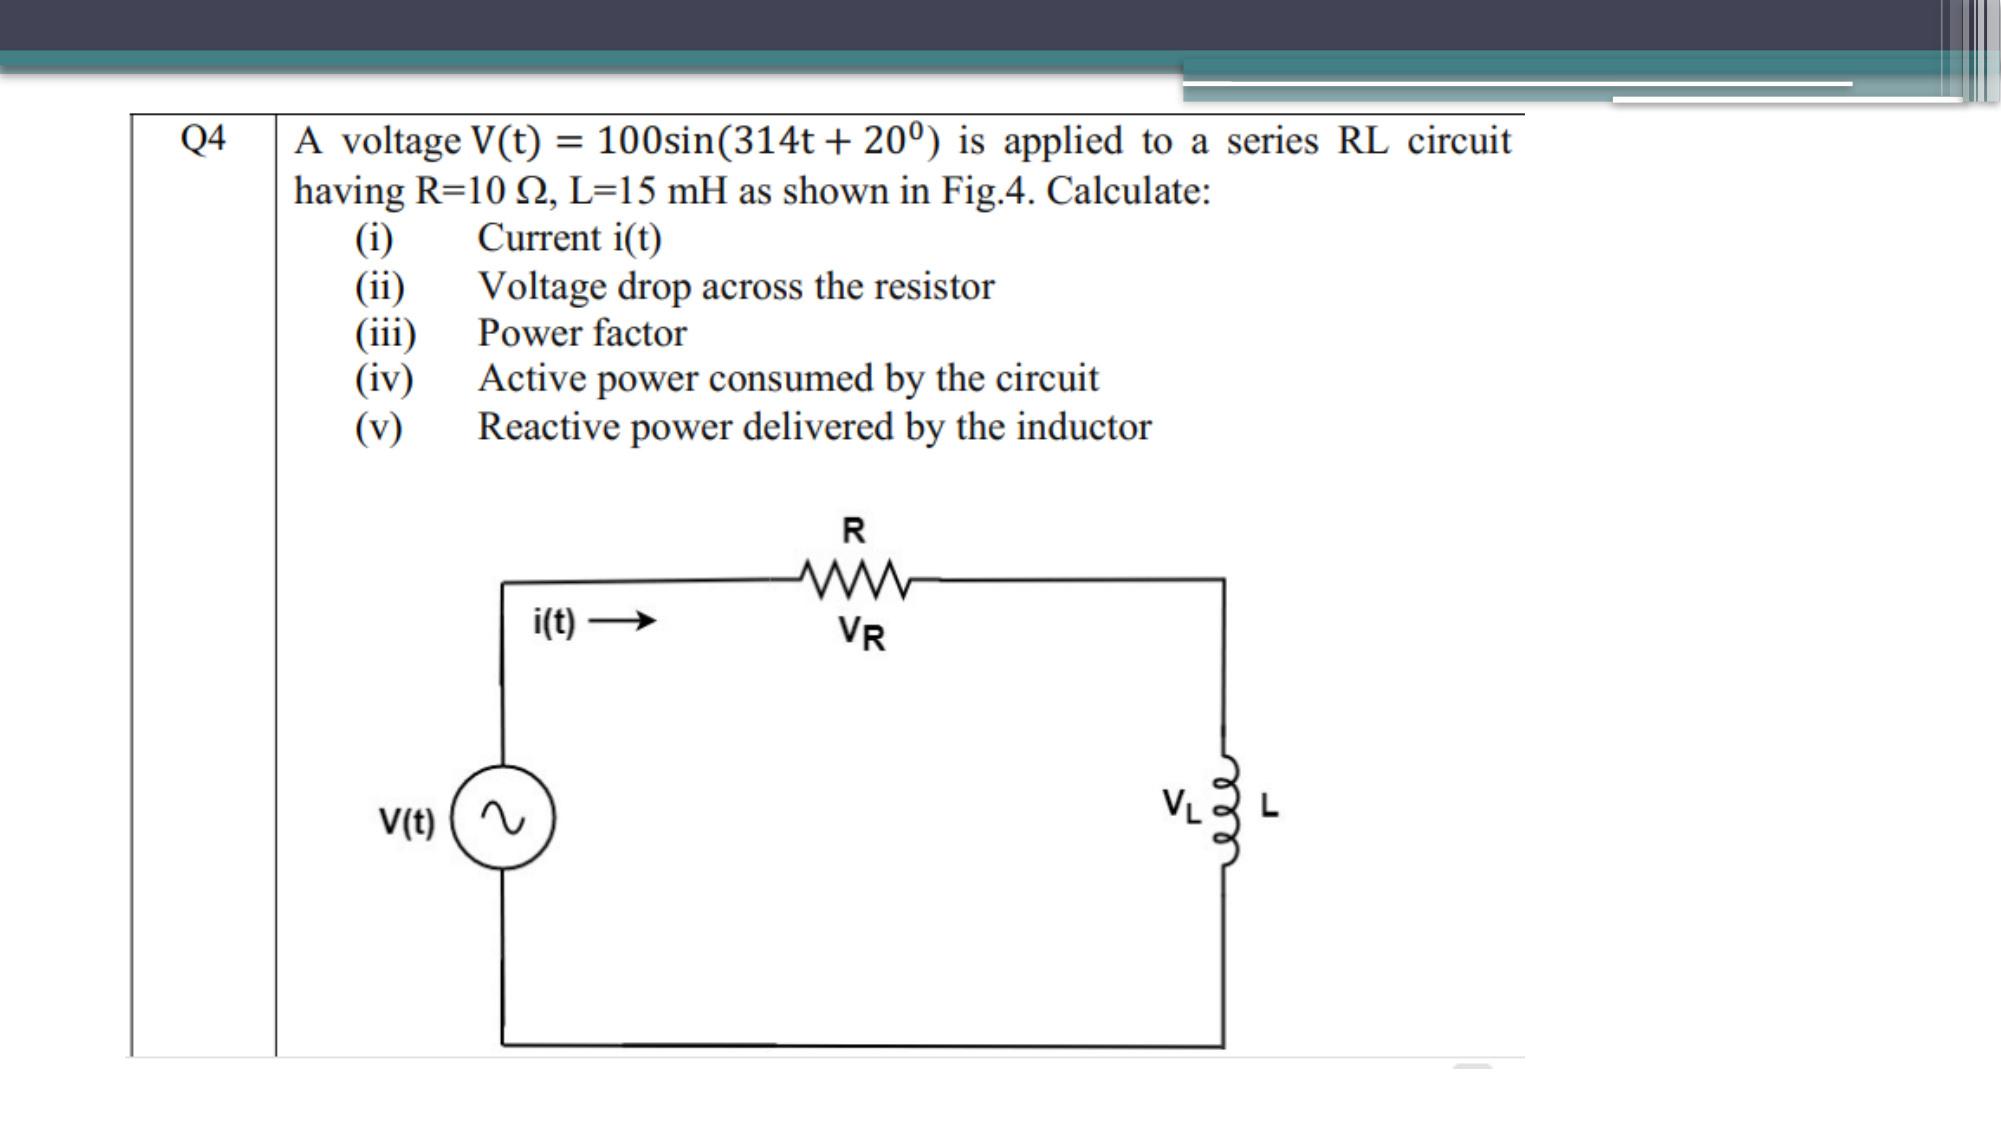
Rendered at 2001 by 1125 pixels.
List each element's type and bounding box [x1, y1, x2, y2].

picture [124, 112, 1526, 1070]
